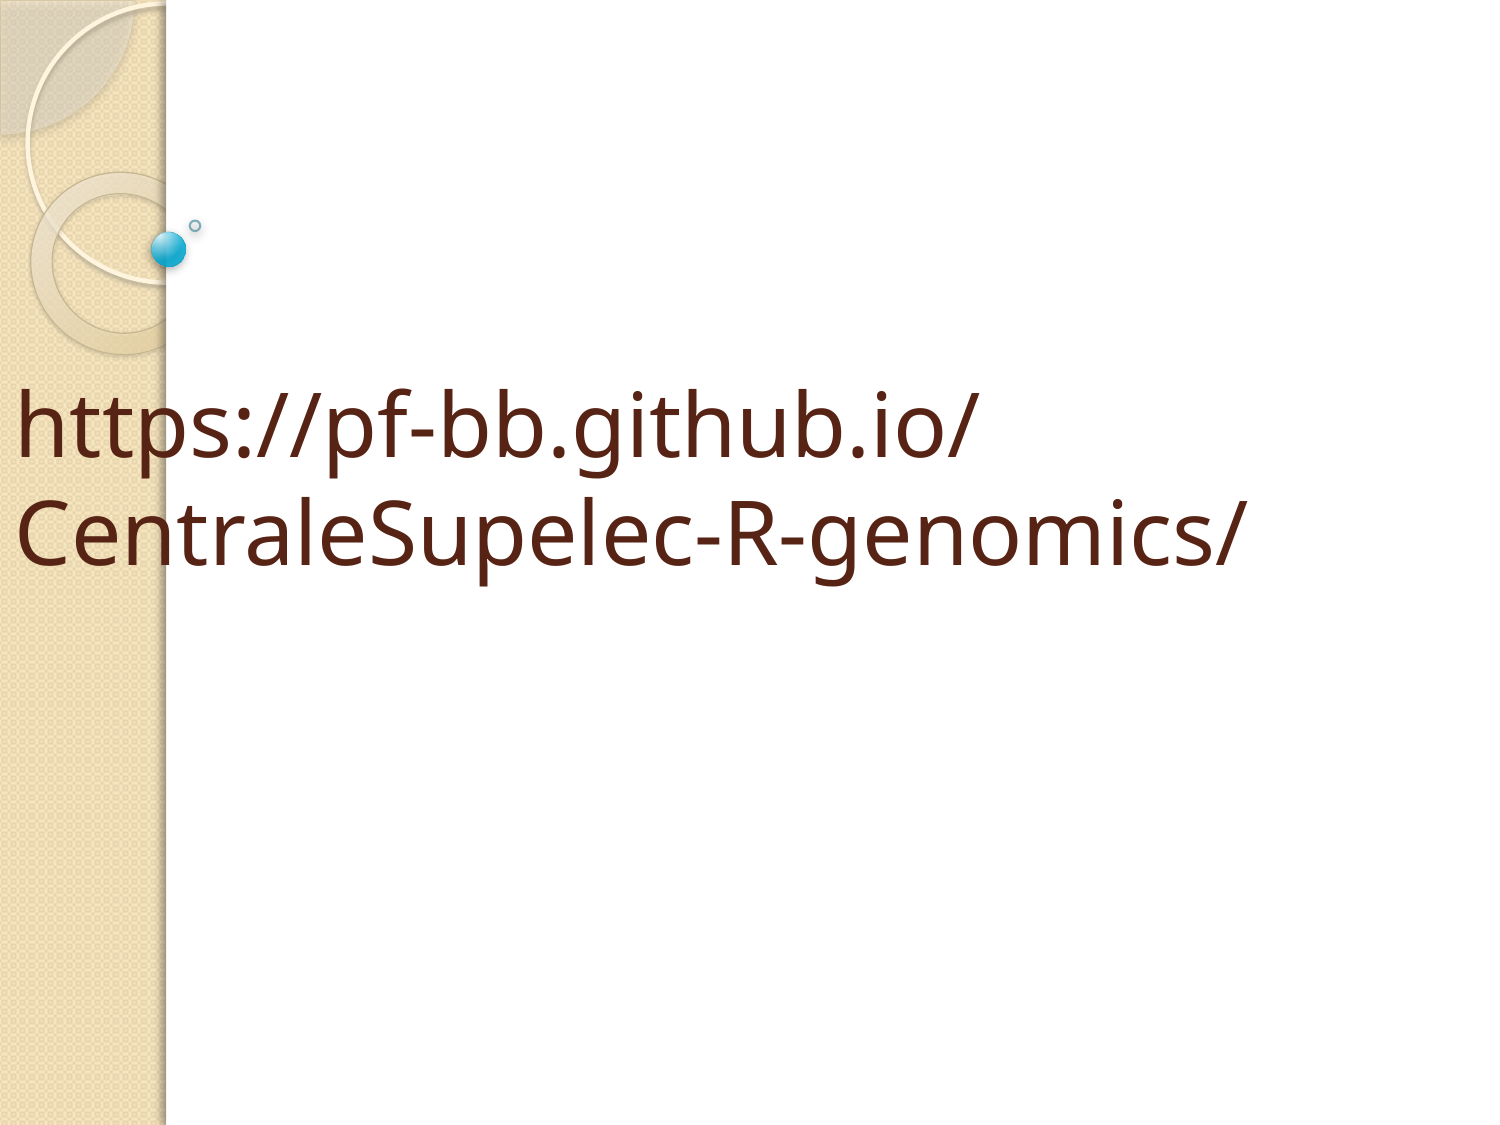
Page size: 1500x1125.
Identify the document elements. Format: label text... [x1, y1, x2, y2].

title https://pf-bb.github.io/CentraleSupelec-R-genomics/ [0, 349, 1500, 591]
